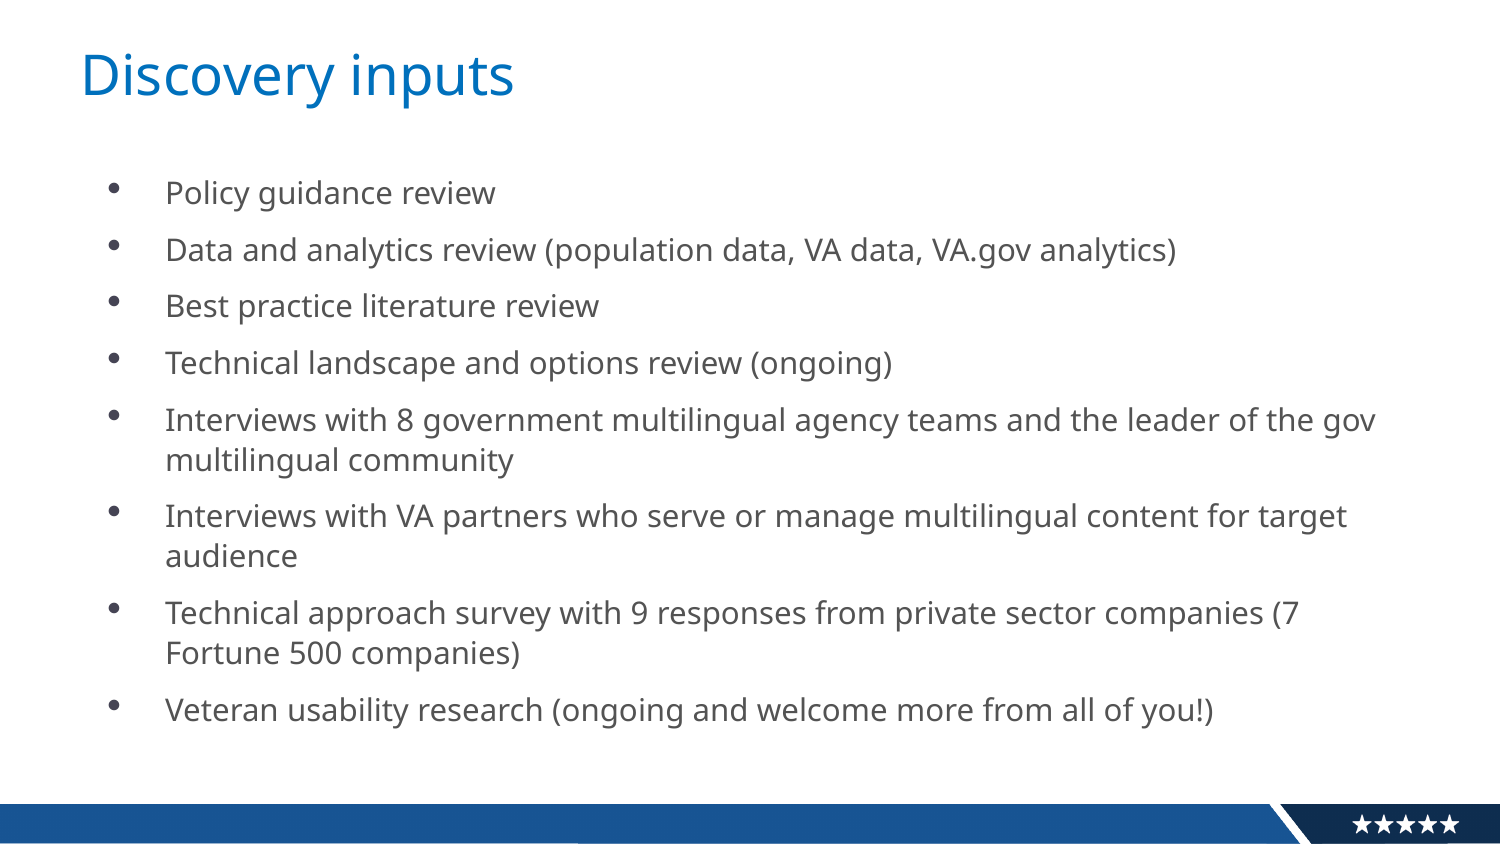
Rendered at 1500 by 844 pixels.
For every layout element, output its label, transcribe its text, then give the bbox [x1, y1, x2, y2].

picture [0, 804, 1500, 844]
list Policy guidance review Data and analytics review (population data, VA data, VA.gov analytics) Best practice literature review Technical landscape and options review (ongoing) Interviews with 8 government multilingual agency teams and the leader of the gov multilingual community Interviews with VA partners who serve or manage multilingual content for target audience Technical approach survey with 9 responses from private sector companies (7 Fortune 500 companies) Veteran usability research (ongoing and welcome more from all of you!) [103, 174, 1397, 724]
title Discovery inputs [75, 33, 1425, 175]
